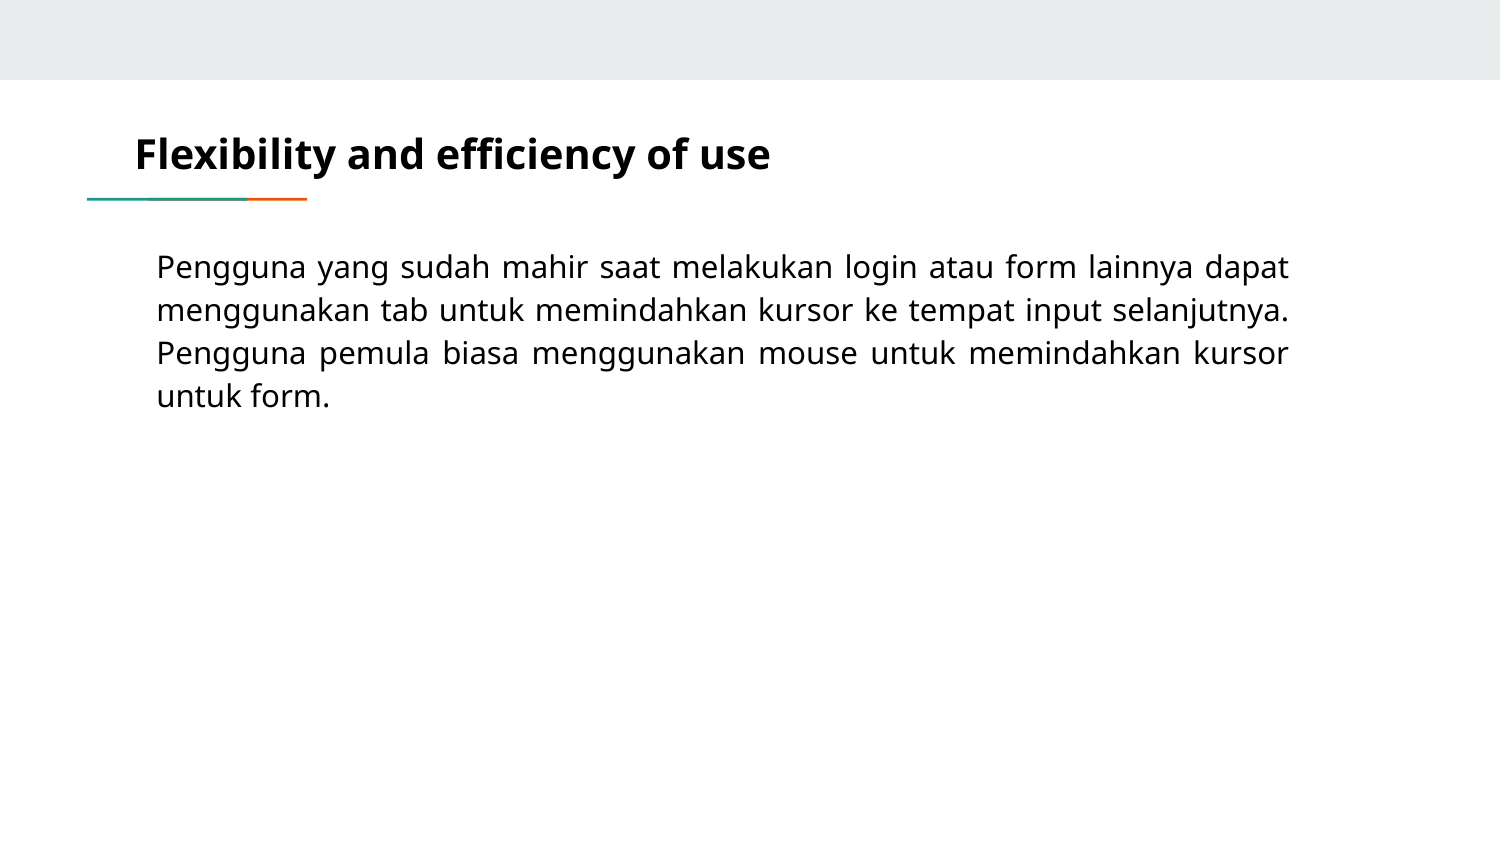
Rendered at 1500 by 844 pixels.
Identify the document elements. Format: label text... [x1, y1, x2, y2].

text_box Pengguna yang sudah mahir saat melakukan login atau form lainnya dapat menggunakan tab untuk memindahkan kursor ke tempat input selanjutnya. Pengguna pemula biasa menggunakan mouse untuk memindahkan kursor untuk form. [141, 226, 1306, 429]
title Flexibility and efficiency of use [119, 105, 1381, 193]
